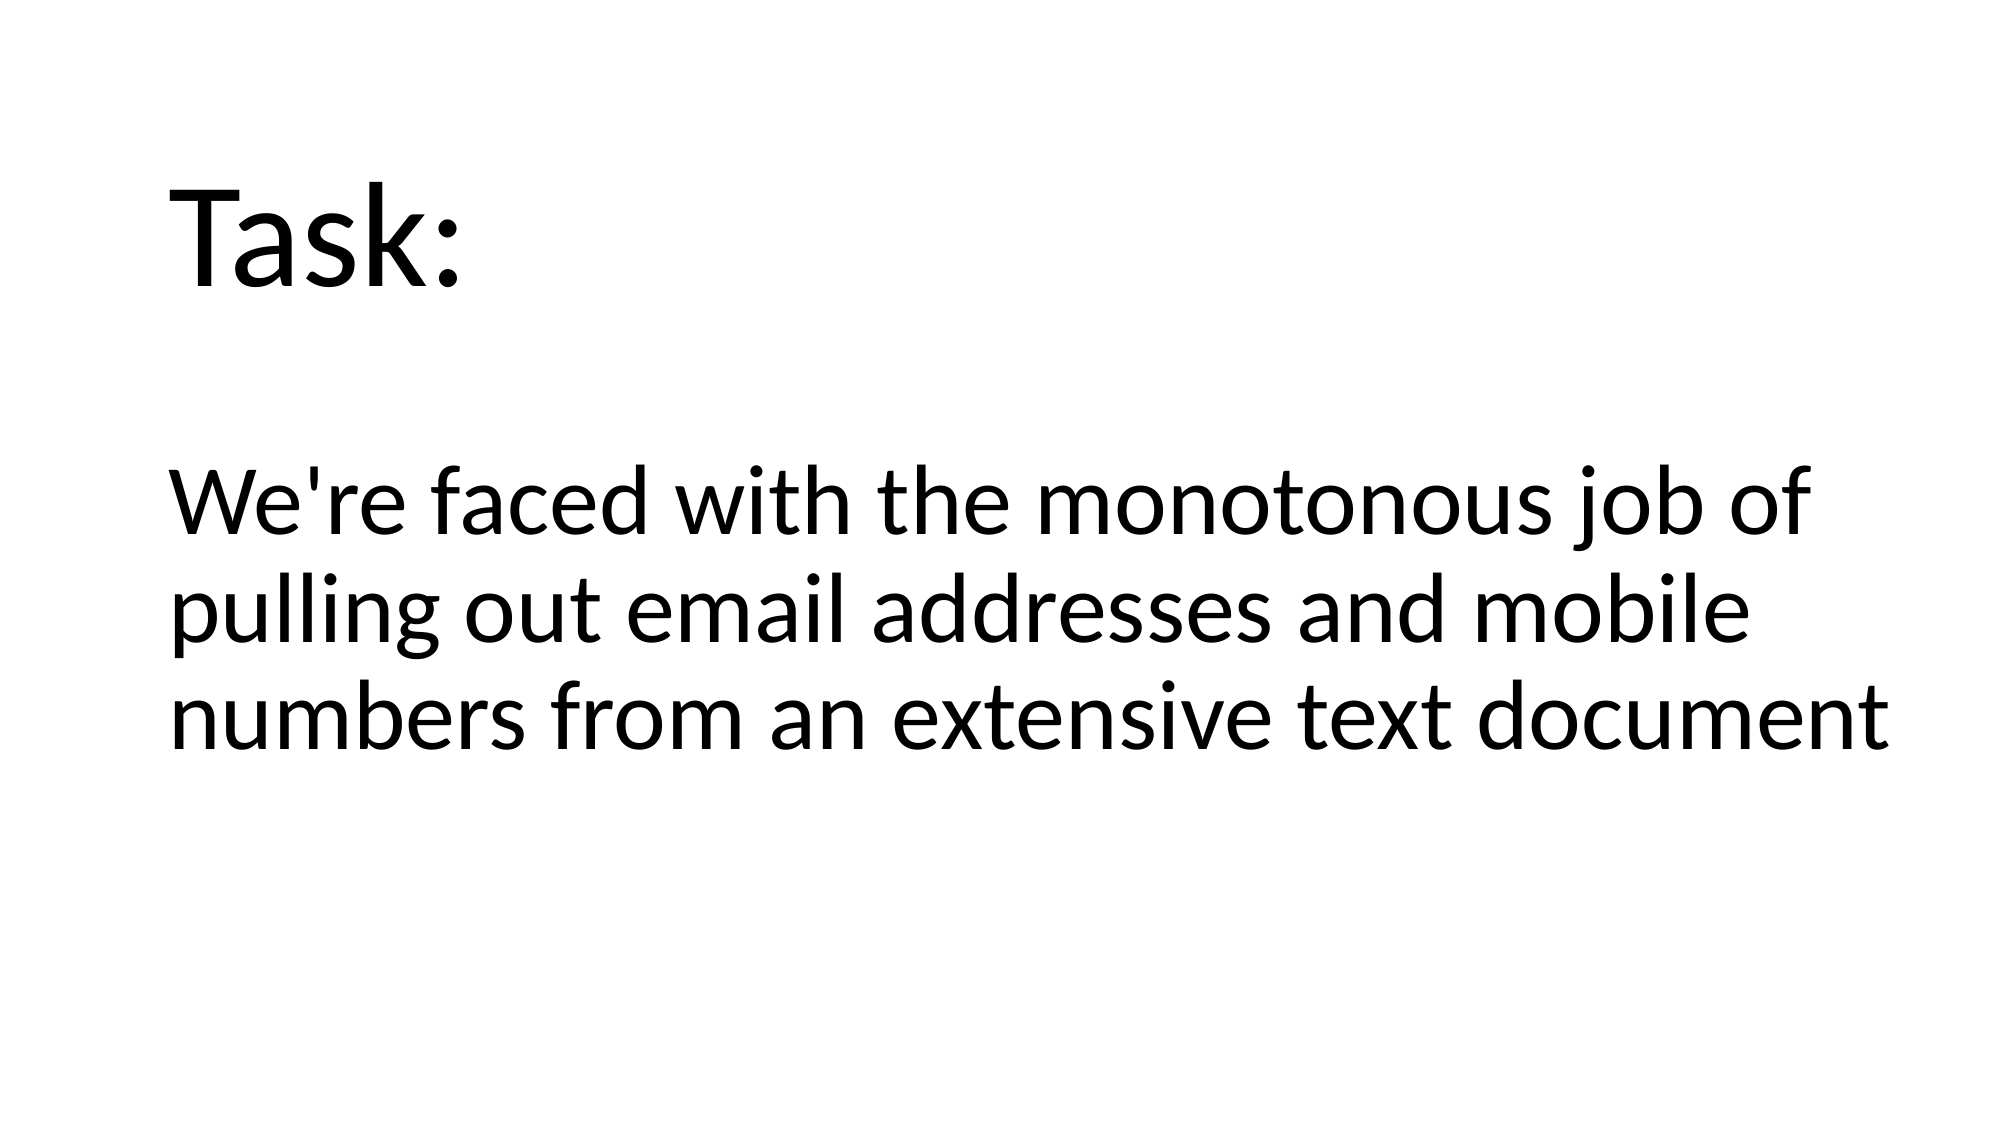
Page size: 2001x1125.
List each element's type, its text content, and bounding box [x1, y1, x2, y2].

subtitle Task: We're faced with the monotonous job of pulling out email addresses and mobile numbers from an extensive text document [168, 157, 1902, 1014]
